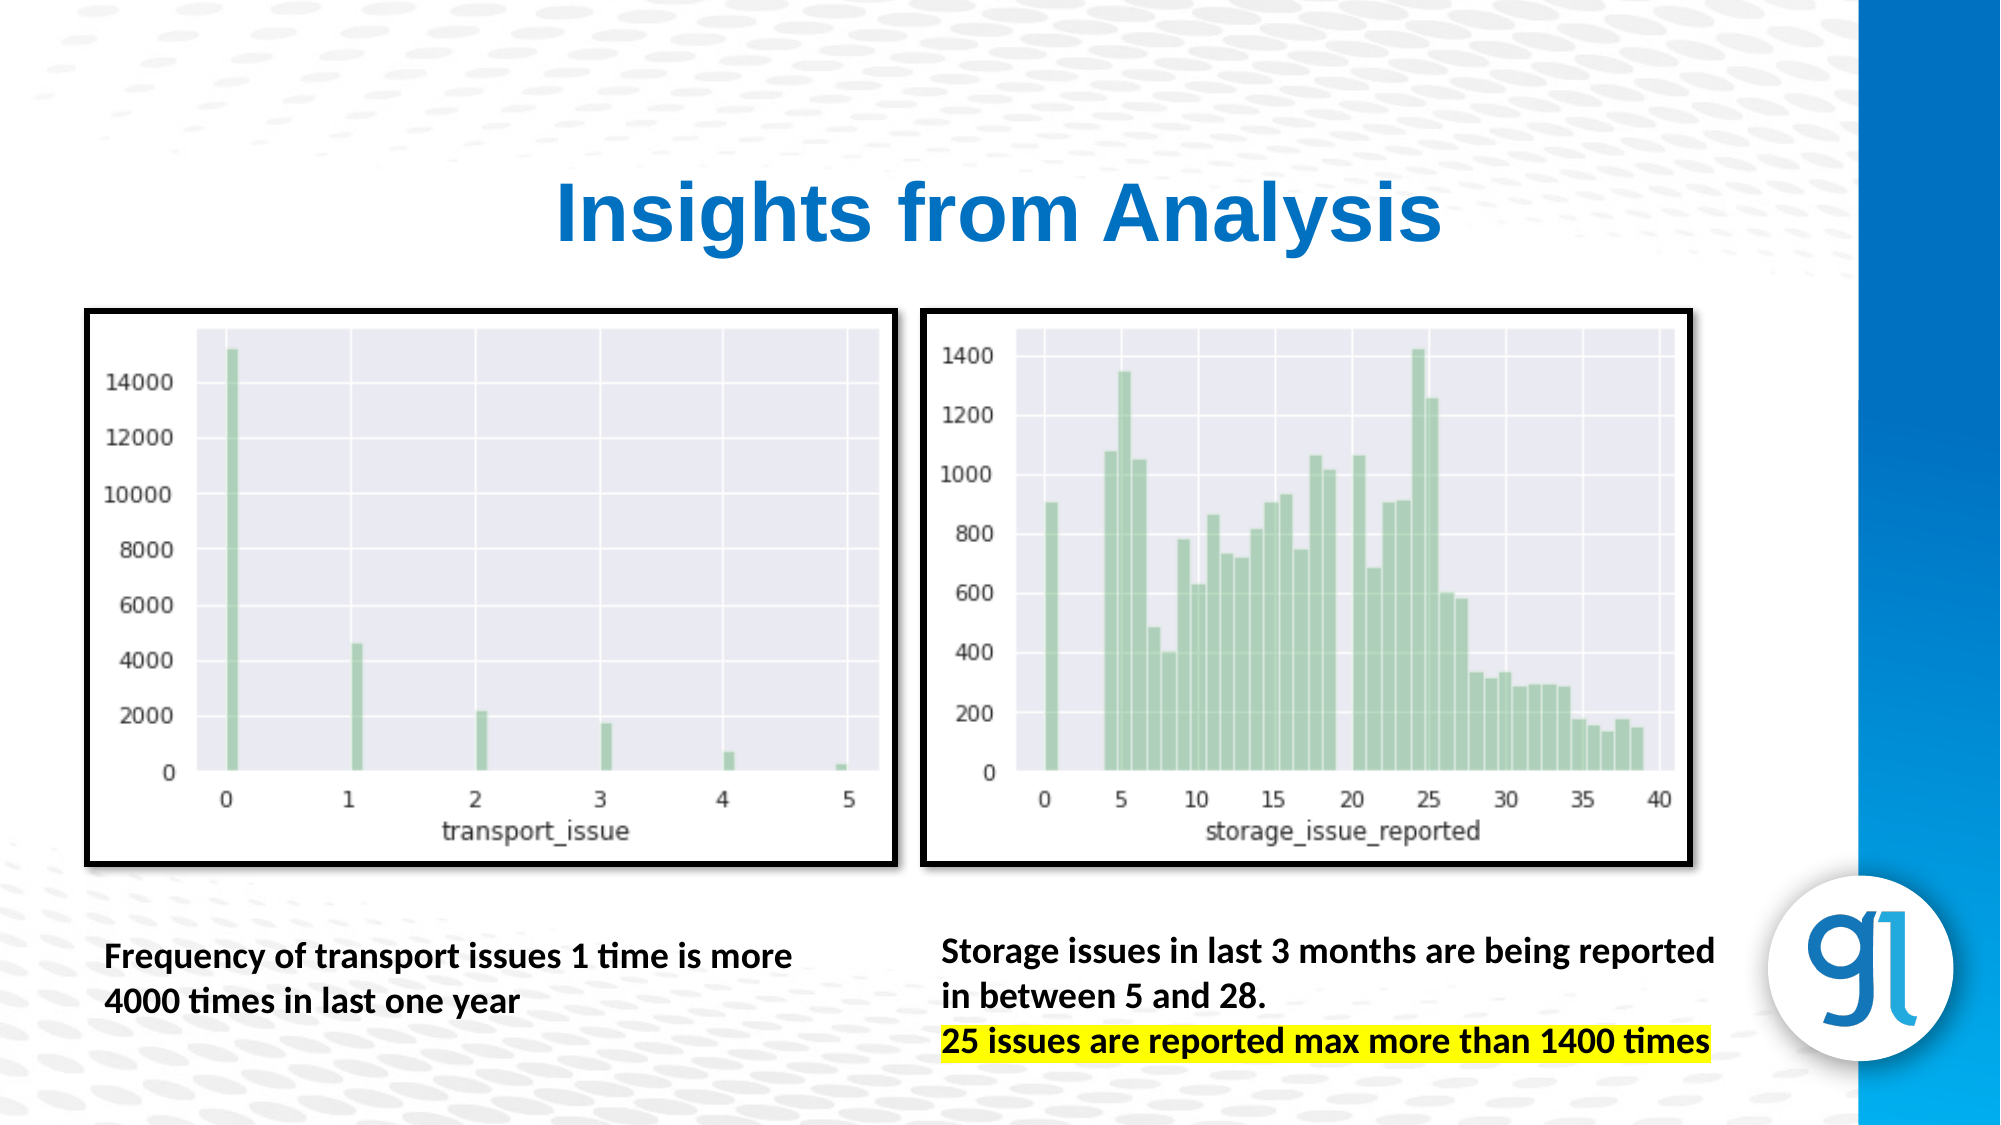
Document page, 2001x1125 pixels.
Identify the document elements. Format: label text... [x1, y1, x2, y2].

text_box Insights from Analysis [124, 150, 1876, 266]
picture [0, 0, 2000, 1125]
picture [1798, 905, 1924, 1031]
text_box Frequency of transport issues 1 time is more 4000 times in last one year [89, 923, 892, 1029]
text_box Storage issues in last 3 months are being reported in between 5 and 28. 25 issues are reported max more than 1400 times [926, 918, 1744, 1069]
